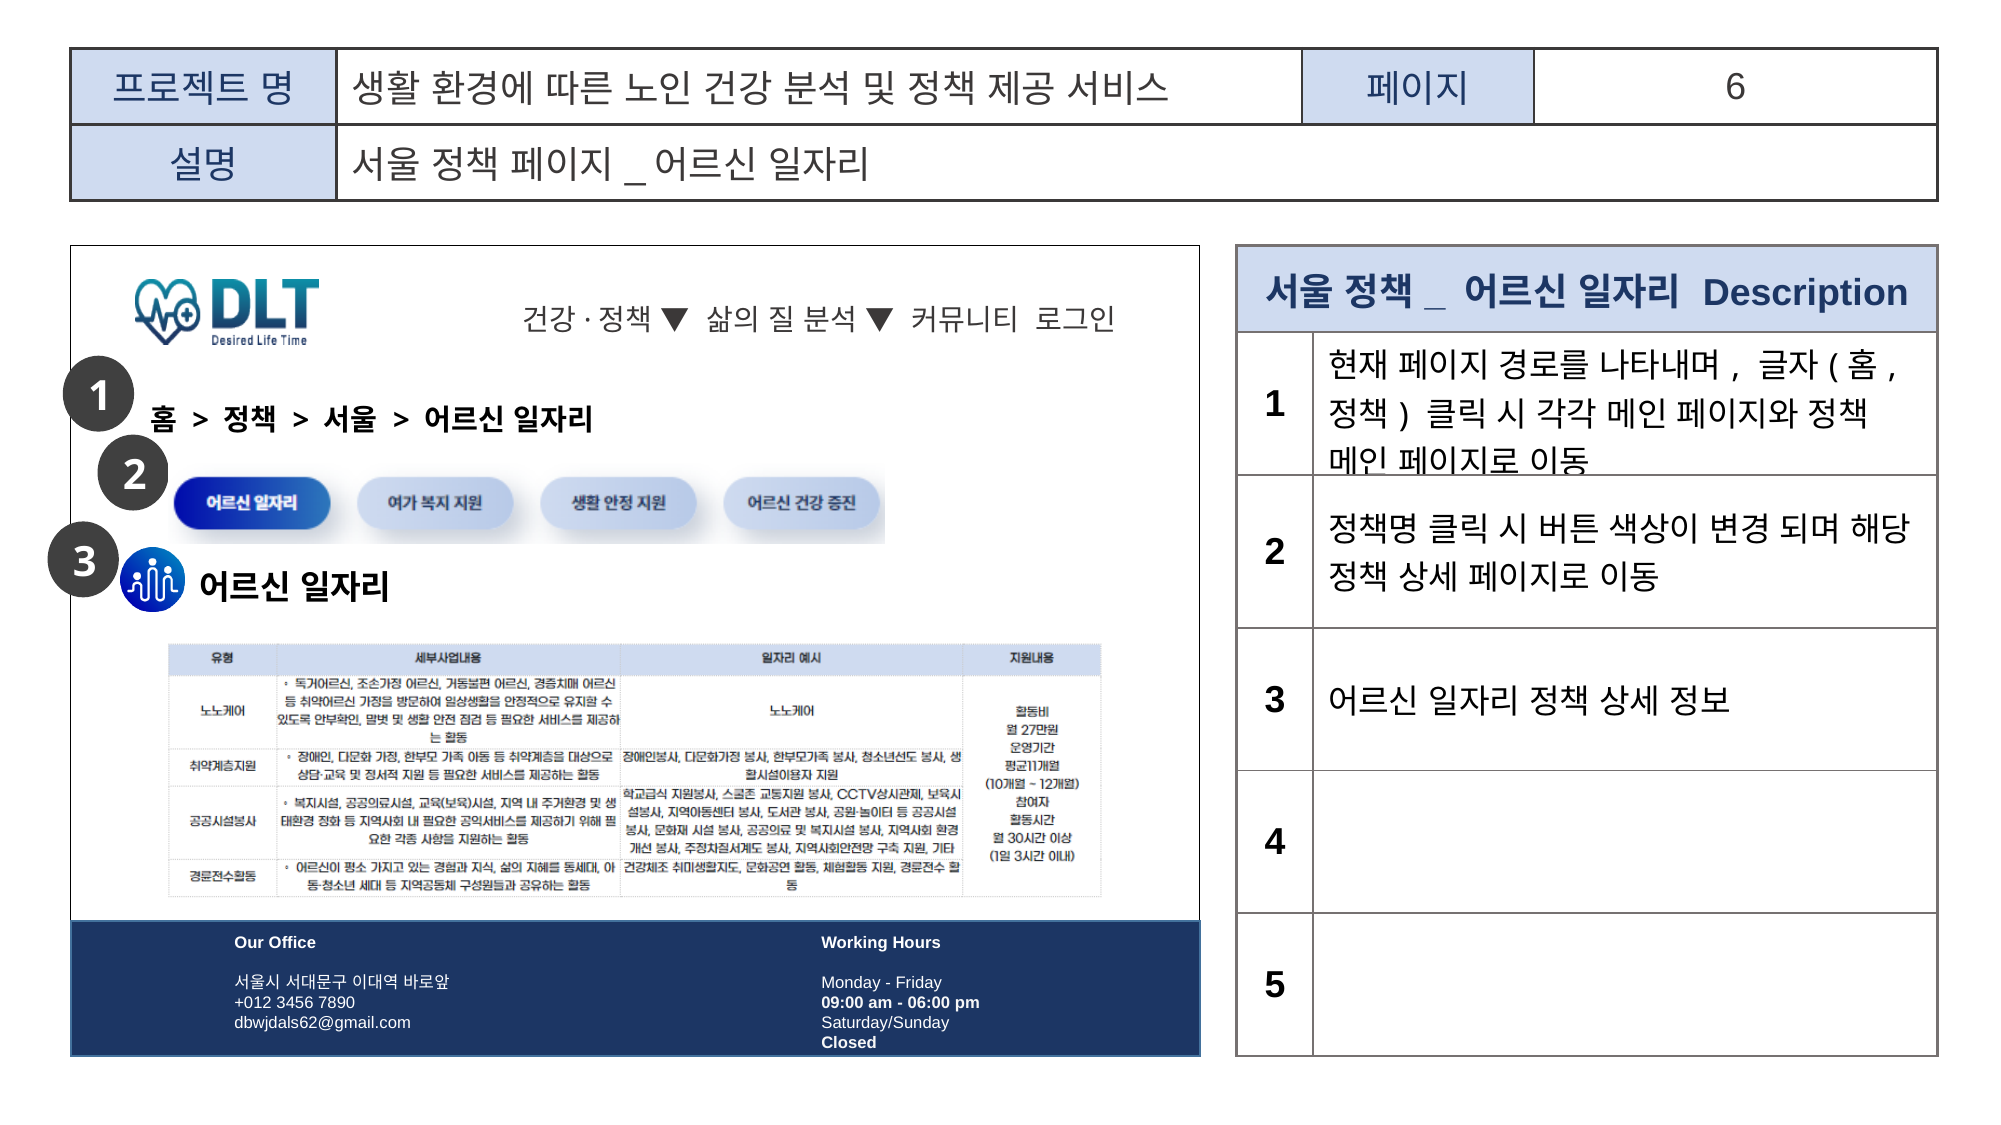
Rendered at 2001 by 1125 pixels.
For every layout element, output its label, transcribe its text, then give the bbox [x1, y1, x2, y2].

table_header 프로젝트 명 [72, 50, 335, 123]
table_header 페이지 [1303, 50, 1533, 123]
table_header 6 [1535, 50, 1936, 123]
table_cell [1314, 771, 1936, 912]
table_cell 5 [1238, 914, 1312, 1055]
table_header 생활 환경에 따른 노인 건강 분석 및 정책 제공 서비스 [338, 50, 1301, 123]
table_cell 서울 정책 페이지_어르신 일자리 [338, 126, 1936, 199]
table_cell 3 [1238, 629, 1312, 770]
table_cell 2 [1238, 476, 1312, 627]
table_cell 현재 페이지 경로를 나타내며, 글자(홈, 정책) 클릭 시 각각 메인 페이지와 정책 메인 페이지로 이동 [1314, 333, 1936, 474]
text_box 어르신 일자리 [184, 559, 429, 614]
table_header 서울 정책_ 어르신 일자리 Description [1238, 247, 1936, 331]
table_cell 1 [1238, 333, 1312, 474]
table_cell 4 [1238, 771, 1312, 912]
text_box 1 [61, 354, 136, 433]
table_cell 어르신 일자리 정책 상세 정보 [1314, 629, 1936, 770]
picture [168, 463, 885, 544]
text_box 홈 > 정책 > 서울 > 어르신 일자리 [135, 393, 624, 444]
text_box 3 [46, 520, 120, 599]
text_box 건강·정책 ▼ 삶의 질 분석 ▼ 커뮤니티 로그인 [440, 293, 1132, 345]
table_cell 설명 [72, 126, 335, 199]
table_cell [1314, 914, 1936, 1055]
picture [135, 279, 319, 345]
picture [120, 547, 185, 612]
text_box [70, 920, 1200, 1062]
picture [163, 638, 1108, 904]
table_cell 정책명 클릭 시 버튼 색상이 변경 되며 해당 정책 상세 페이지로 이동 [1314, 476, 1936, 627]
text_box [70, 244, 1201, 920]
text_box 2 [96, 433, 169, 512]
